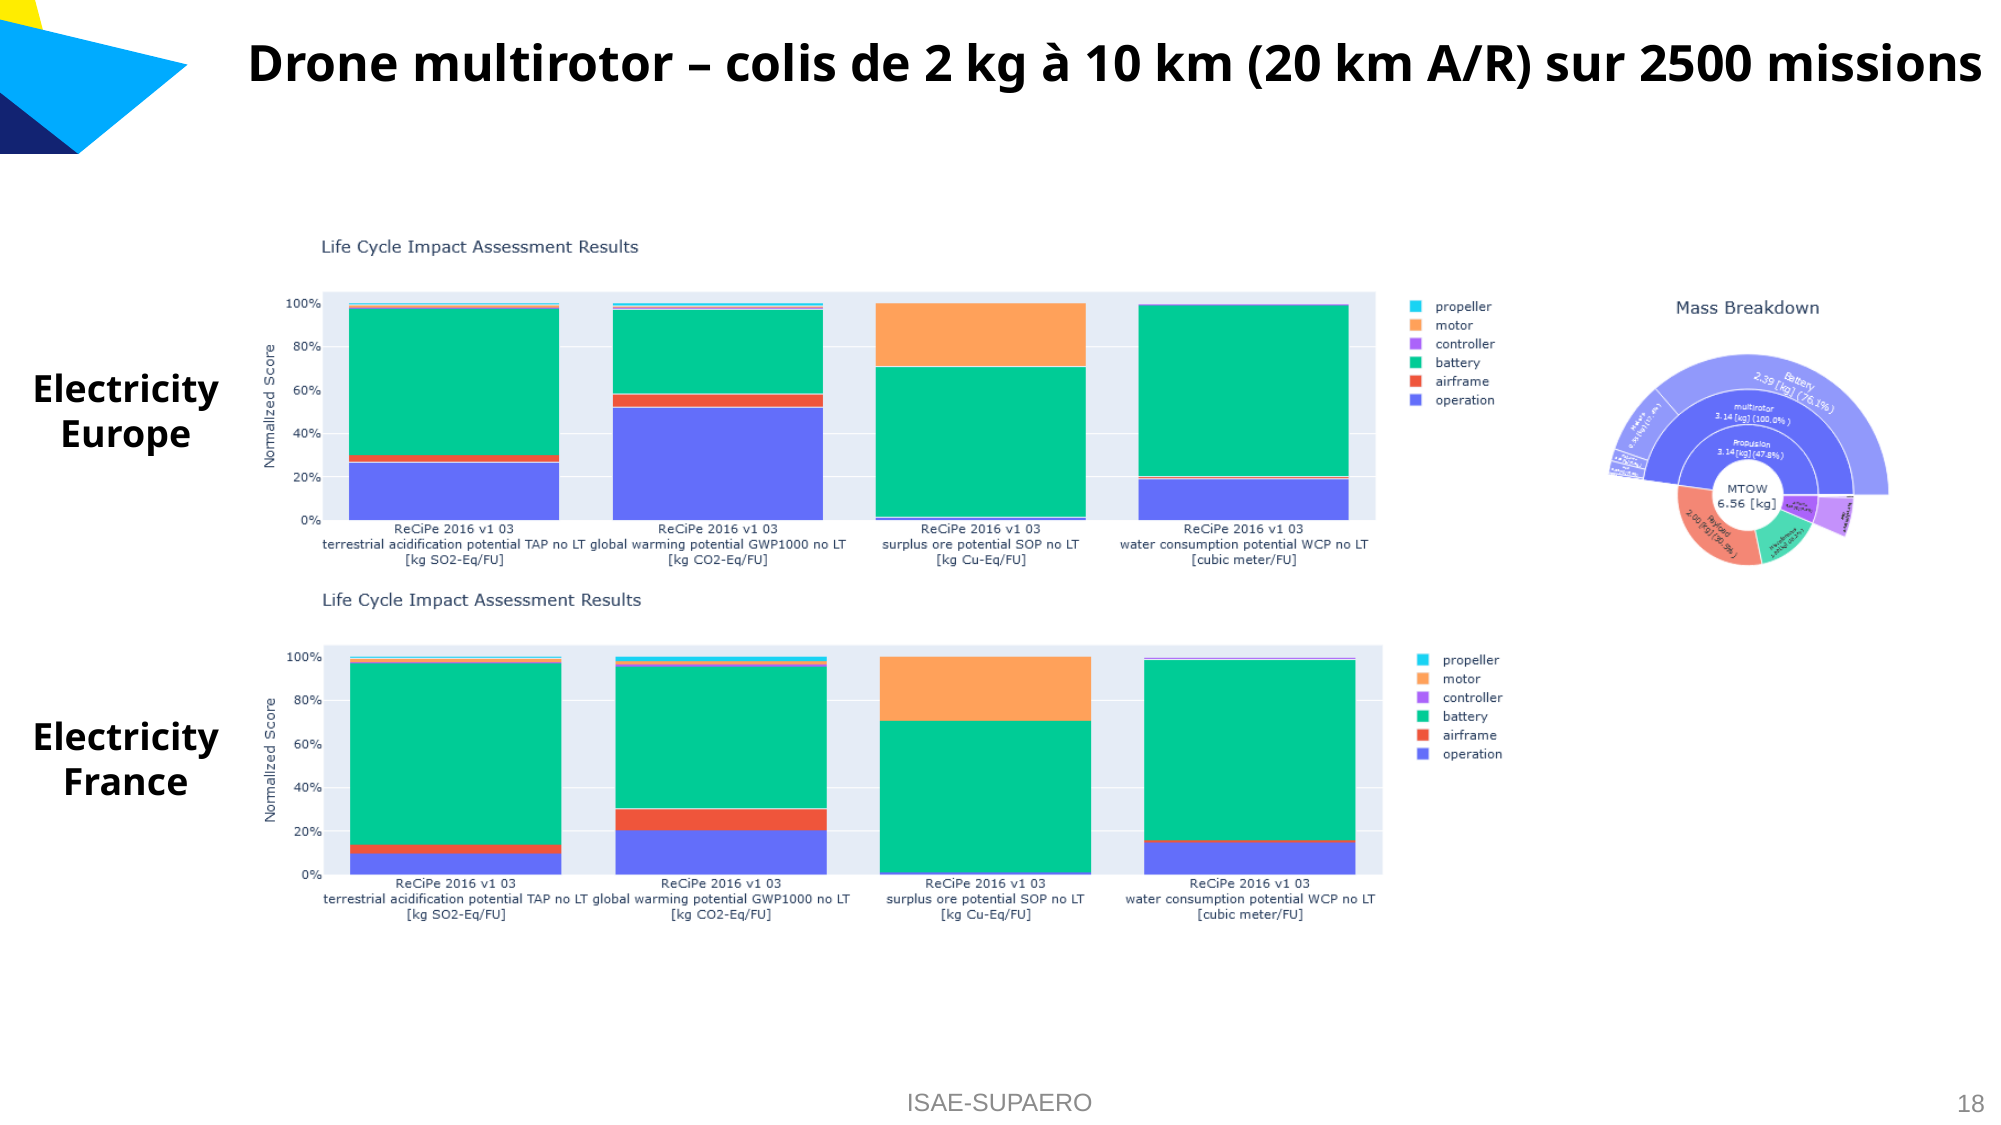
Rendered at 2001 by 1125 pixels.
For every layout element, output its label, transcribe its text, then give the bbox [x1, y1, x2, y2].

text_box Electricity France [17, 705, 235, 811]
picture [238, 234, 1507, 574]
footer ISAE-SUPAERO [662, 1082, 1338, 1122]
text_box Electricity Europe [17, 357, 233, 462]
picture [1590, 289, 1903, 574]
title Drone multirotor – colis de 2 kg à 10 km (20 km A/R) sur 2500 missions [232, 0, 2000, 132]
slide_number 18 [1550, 1082, 2000, 1122]
picture [243, 586, 1507, 931]
